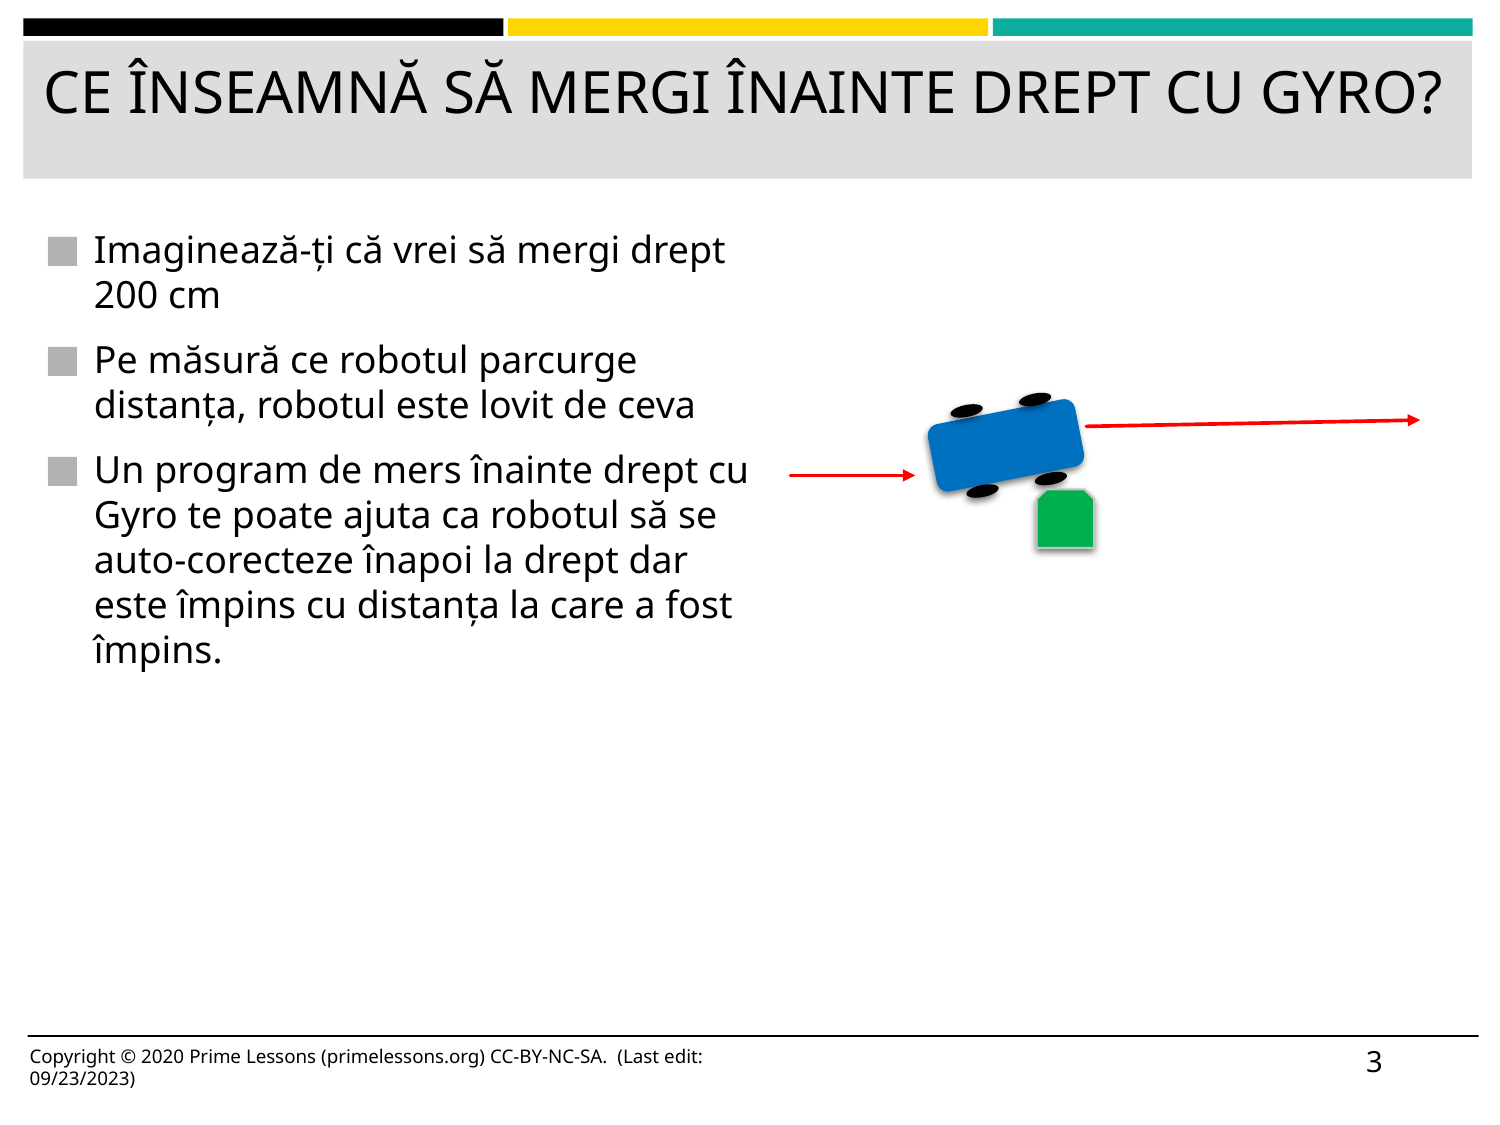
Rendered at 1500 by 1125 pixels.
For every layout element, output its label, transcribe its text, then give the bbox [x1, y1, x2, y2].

text_box [1036, 491, 1095, 548]
title CE ÎNSEAMNĂ SĂ MERGI ÎNAINTE DREPT CU GYRO? [28, 48, 1464, 172]
slide_number 3 [1351, 1036, 1478, 1097]
footer Copyright © 2020 Prime Lessons (primelessons.org) CC-BY-NC-SA. (Last edit: 09/23/2023) [14, 1036, 814, 1097]
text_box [930, 397, 1082, 493]
list Imaginează-ți că vrei să mergi drept 200 cm Pe măsură ce robotul parcurge distanța, robotul este lovit de ceva Un program de mers înainte drept cu Gyro te poate ajuta ca robotul să se auto-corecteze înapoi la drept dar este împins cu distanța la care a fost împins. [28, 218, 776, 1036]
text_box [1085, 419, 1421, 427]
